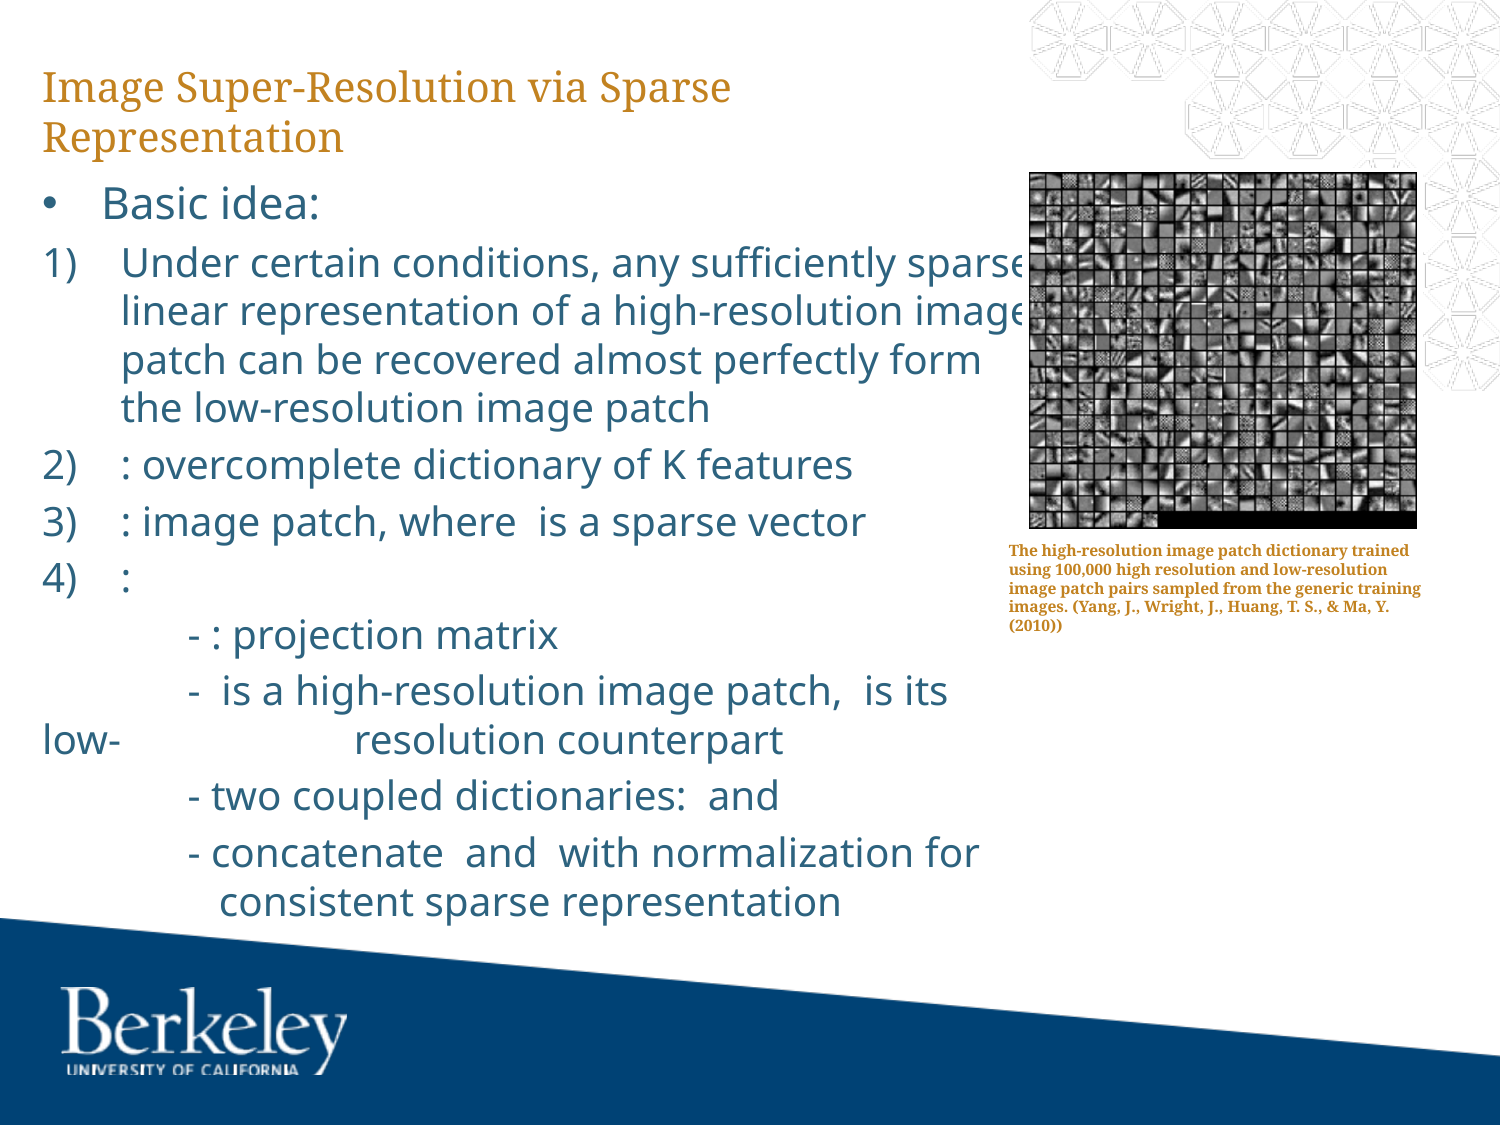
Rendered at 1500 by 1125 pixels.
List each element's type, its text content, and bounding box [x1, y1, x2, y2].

picture [1021, 167, 1423, 534]
title Image Super-Resolution via Sparse Representation [26, 101, 1022, 169]
text_box The high-resolution image patch dictionary trained using 100,000 high resolution and low-resolution image patch pairs sampled from the generic training images. (Yang, J., Wright, J., Huang, T. S., & Ma, Y. (2010)) [993, 533, 1449, 642]
